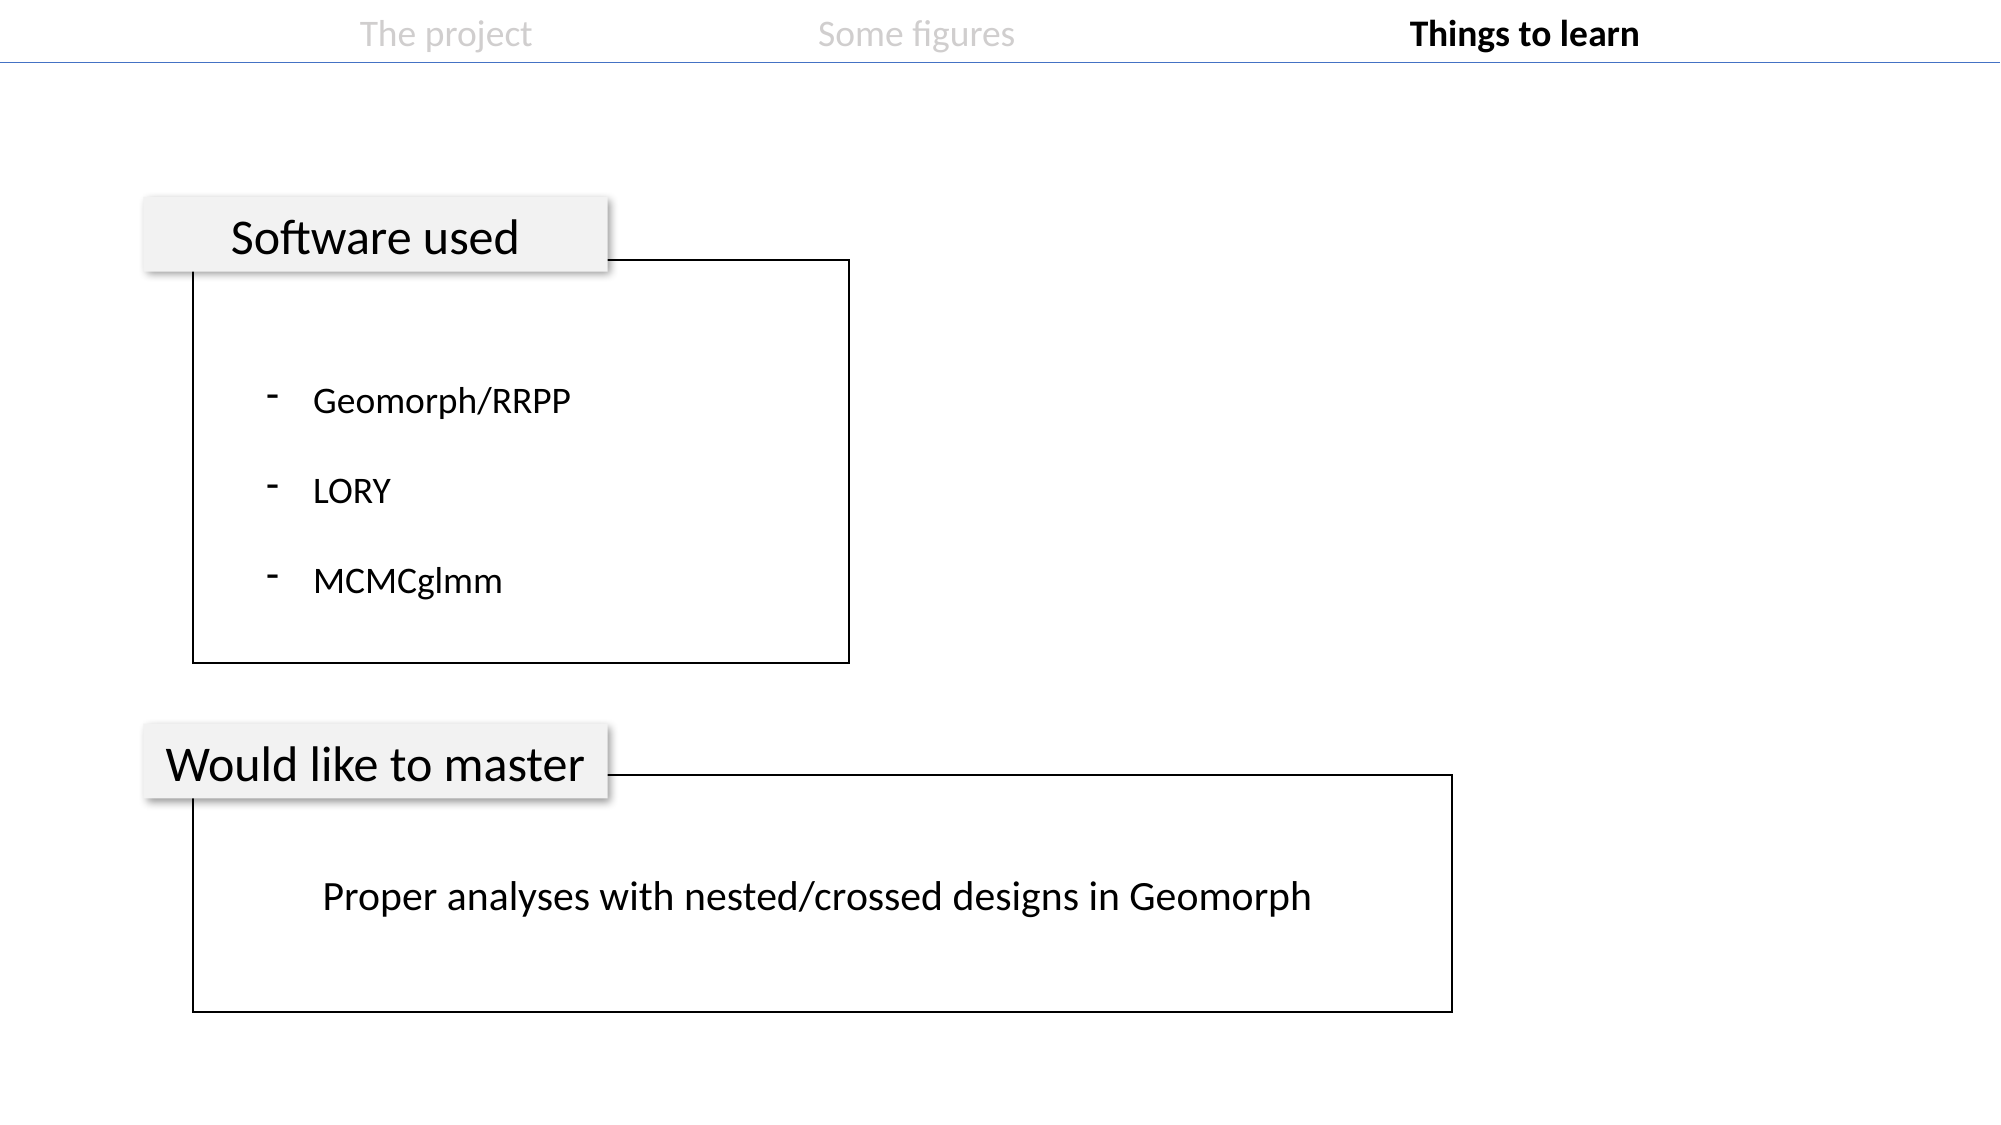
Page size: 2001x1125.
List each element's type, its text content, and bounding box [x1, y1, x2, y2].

text_box [192, 259, 850, 664]
text_box Software used [143, 196, 608, 272]
text_box Geomorph/RRPP LORY MCMCglmm [251, 324, 746, 609]
text_box Proper analyses with nested/crossed designs in Geomorph [192, 774, 1453, 1013]
text_box The project Some figures Things to learn [0, 1, 2000, 62]
text_box Would like to master [143, 723, 608, 799]
